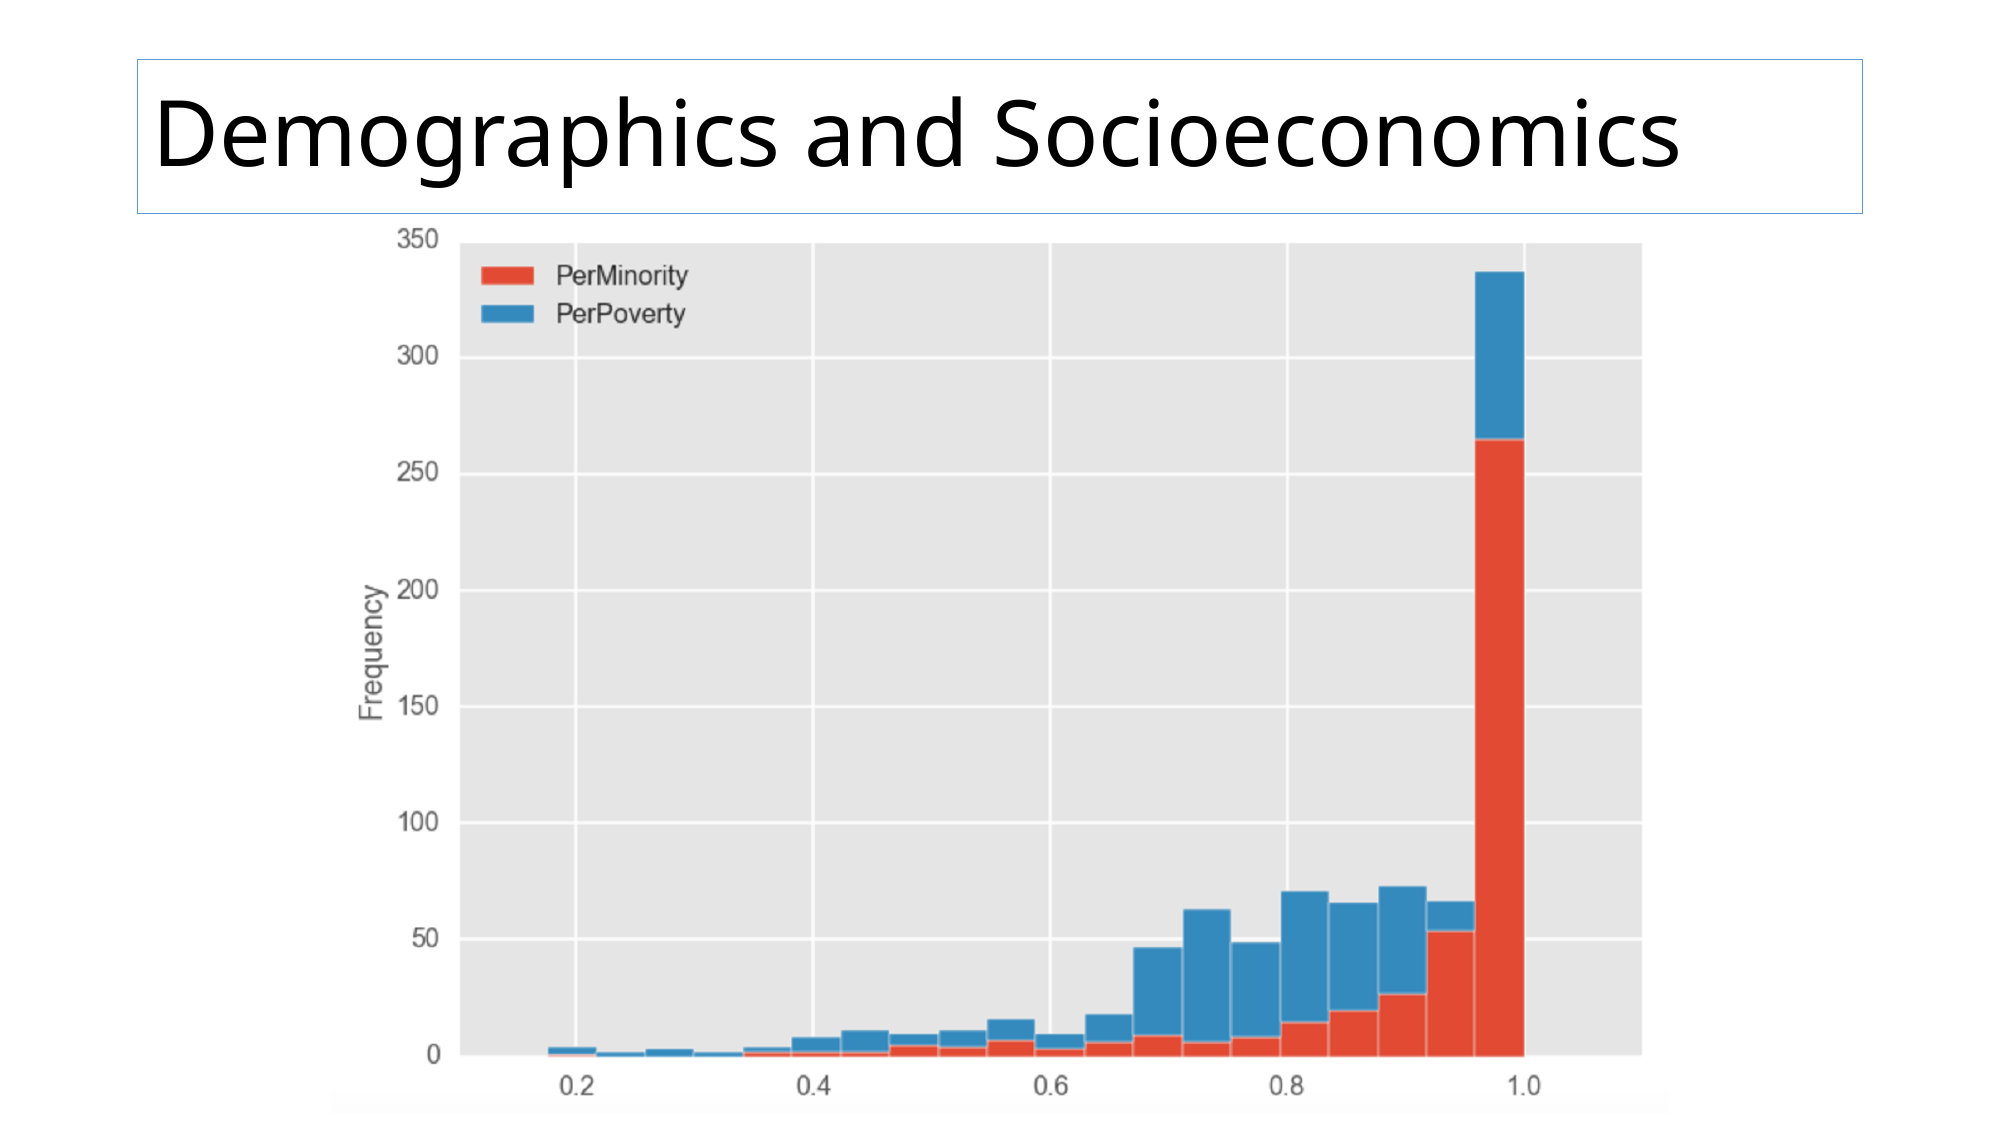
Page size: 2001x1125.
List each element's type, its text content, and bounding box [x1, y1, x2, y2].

picture [330, 213, 1670, 1113]
title Demographics and Socioeconomics [137, 59, 1863, 214]
